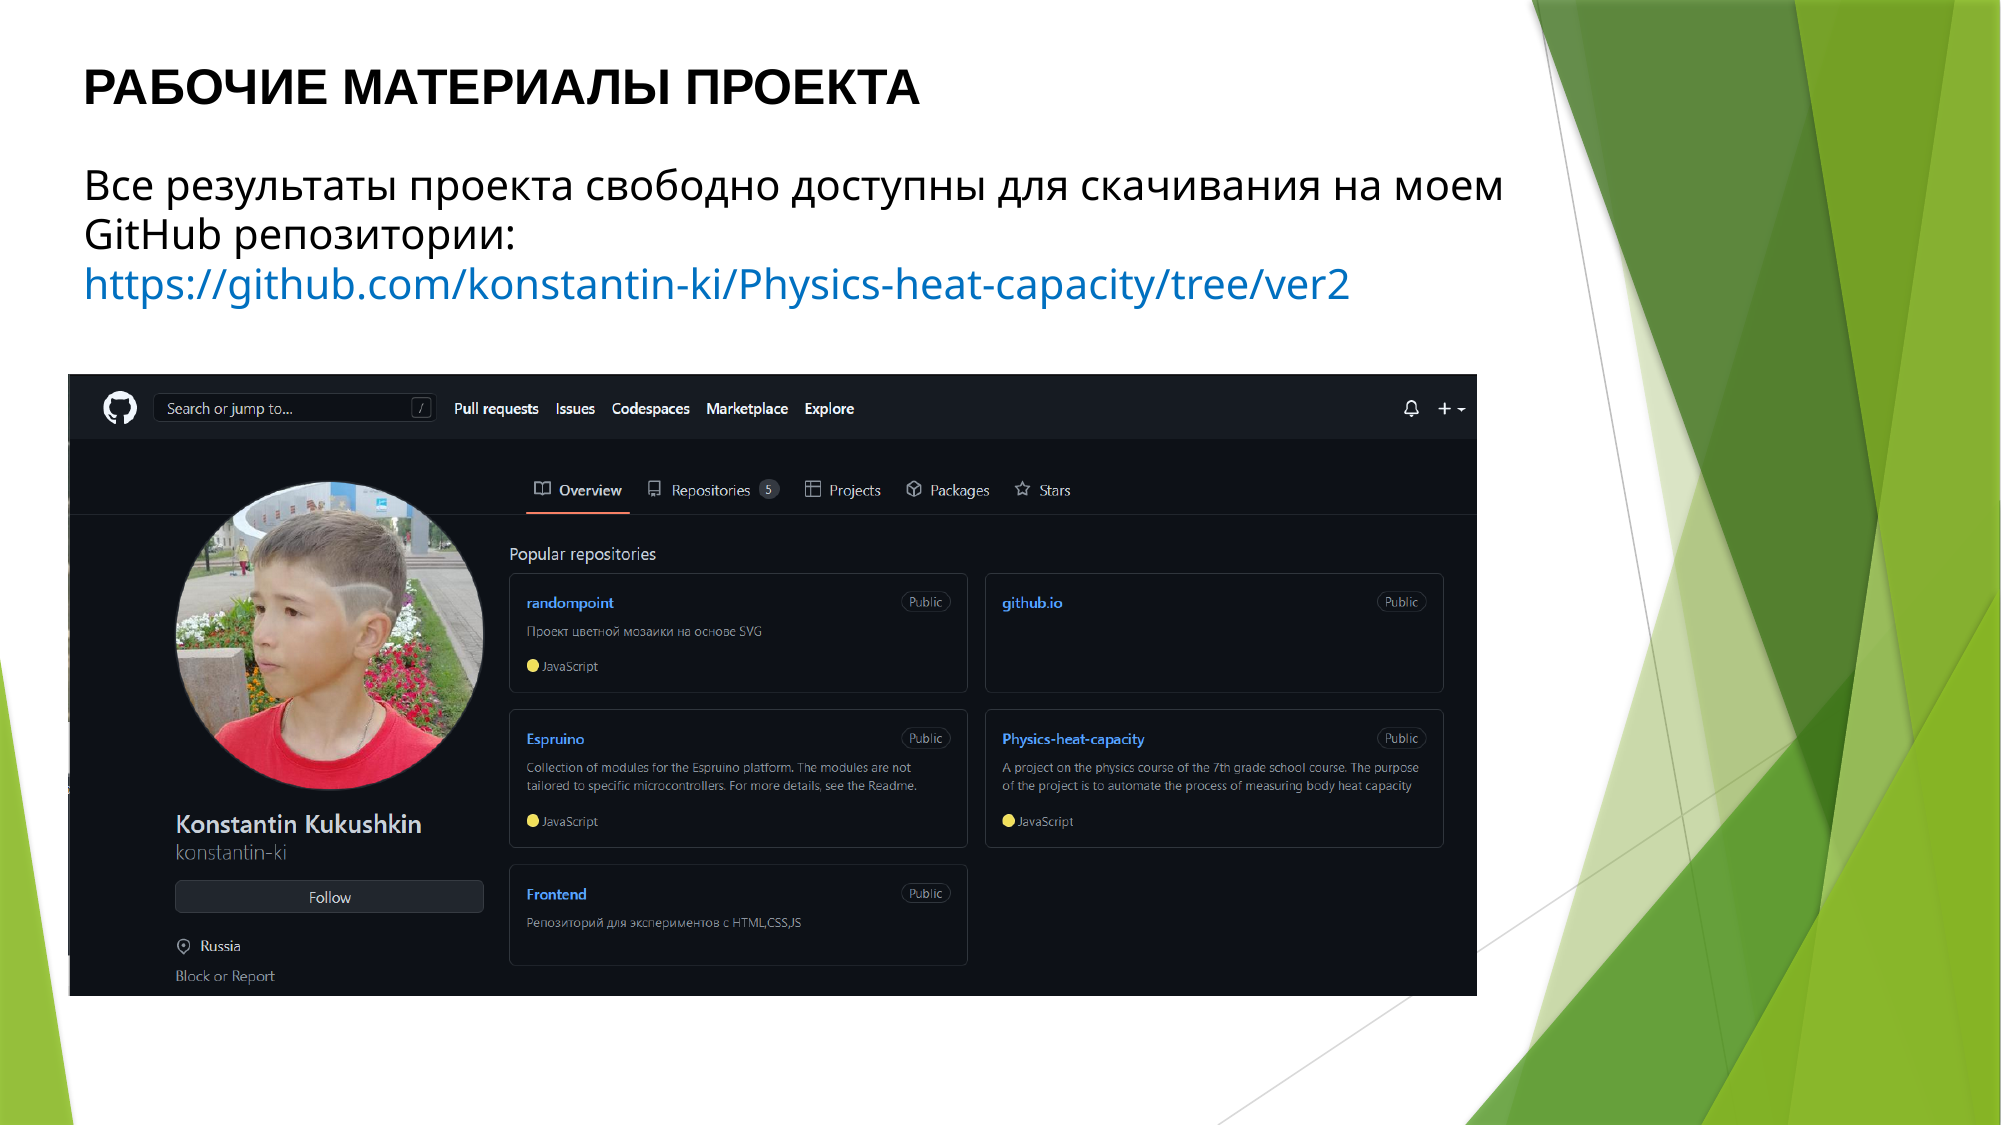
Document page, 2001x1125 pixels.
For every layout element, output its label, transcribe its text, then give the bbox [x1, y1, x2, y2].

text_box Все результаты проекта свободно доступны для скачивания на моем GitHub репозитории: https://github.com/konstantin-ki/Physics-heat-capacity/tree/ver2 [68, 150, 1602, 366]
title РАБОЧИЕ МАТЕРИАЛЫ ПРОЕКТА [68, 47, 1480, 140]
picture [68, 373, 1477, 997]
